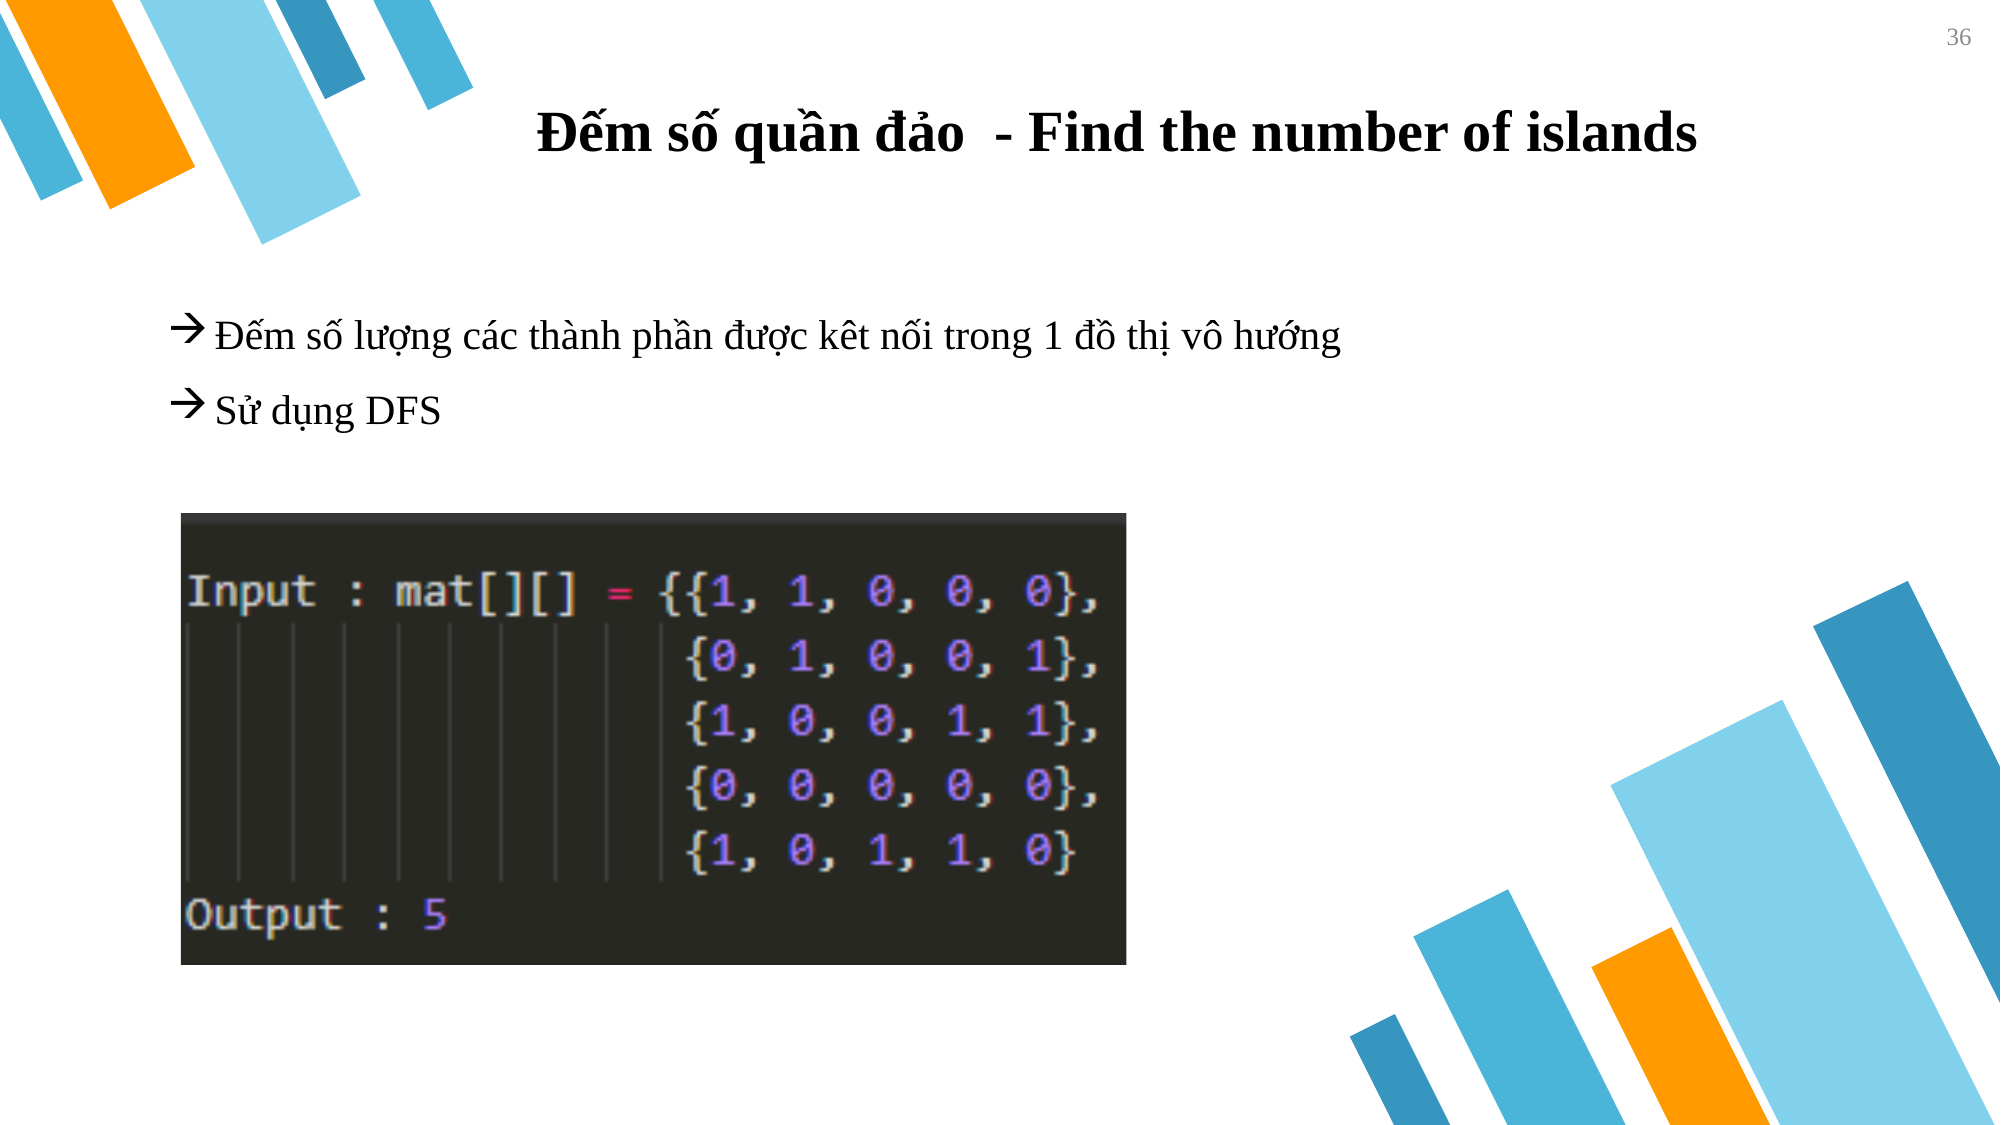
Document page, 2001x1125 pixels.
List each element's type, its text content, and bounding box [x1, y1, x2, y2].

slide_number 36 [1871, 0, 1992, 87]
text_box Đếm số quần đảo - Find the number of islands [521, 86, 1817, 171]
picture [180, 513, 1127, 965]
text_box Đếm số lượng các thành phần được kêt nối trong 1 đồ thị vô hướng Sử dụng DFS [153, 275, 1566, 491]
